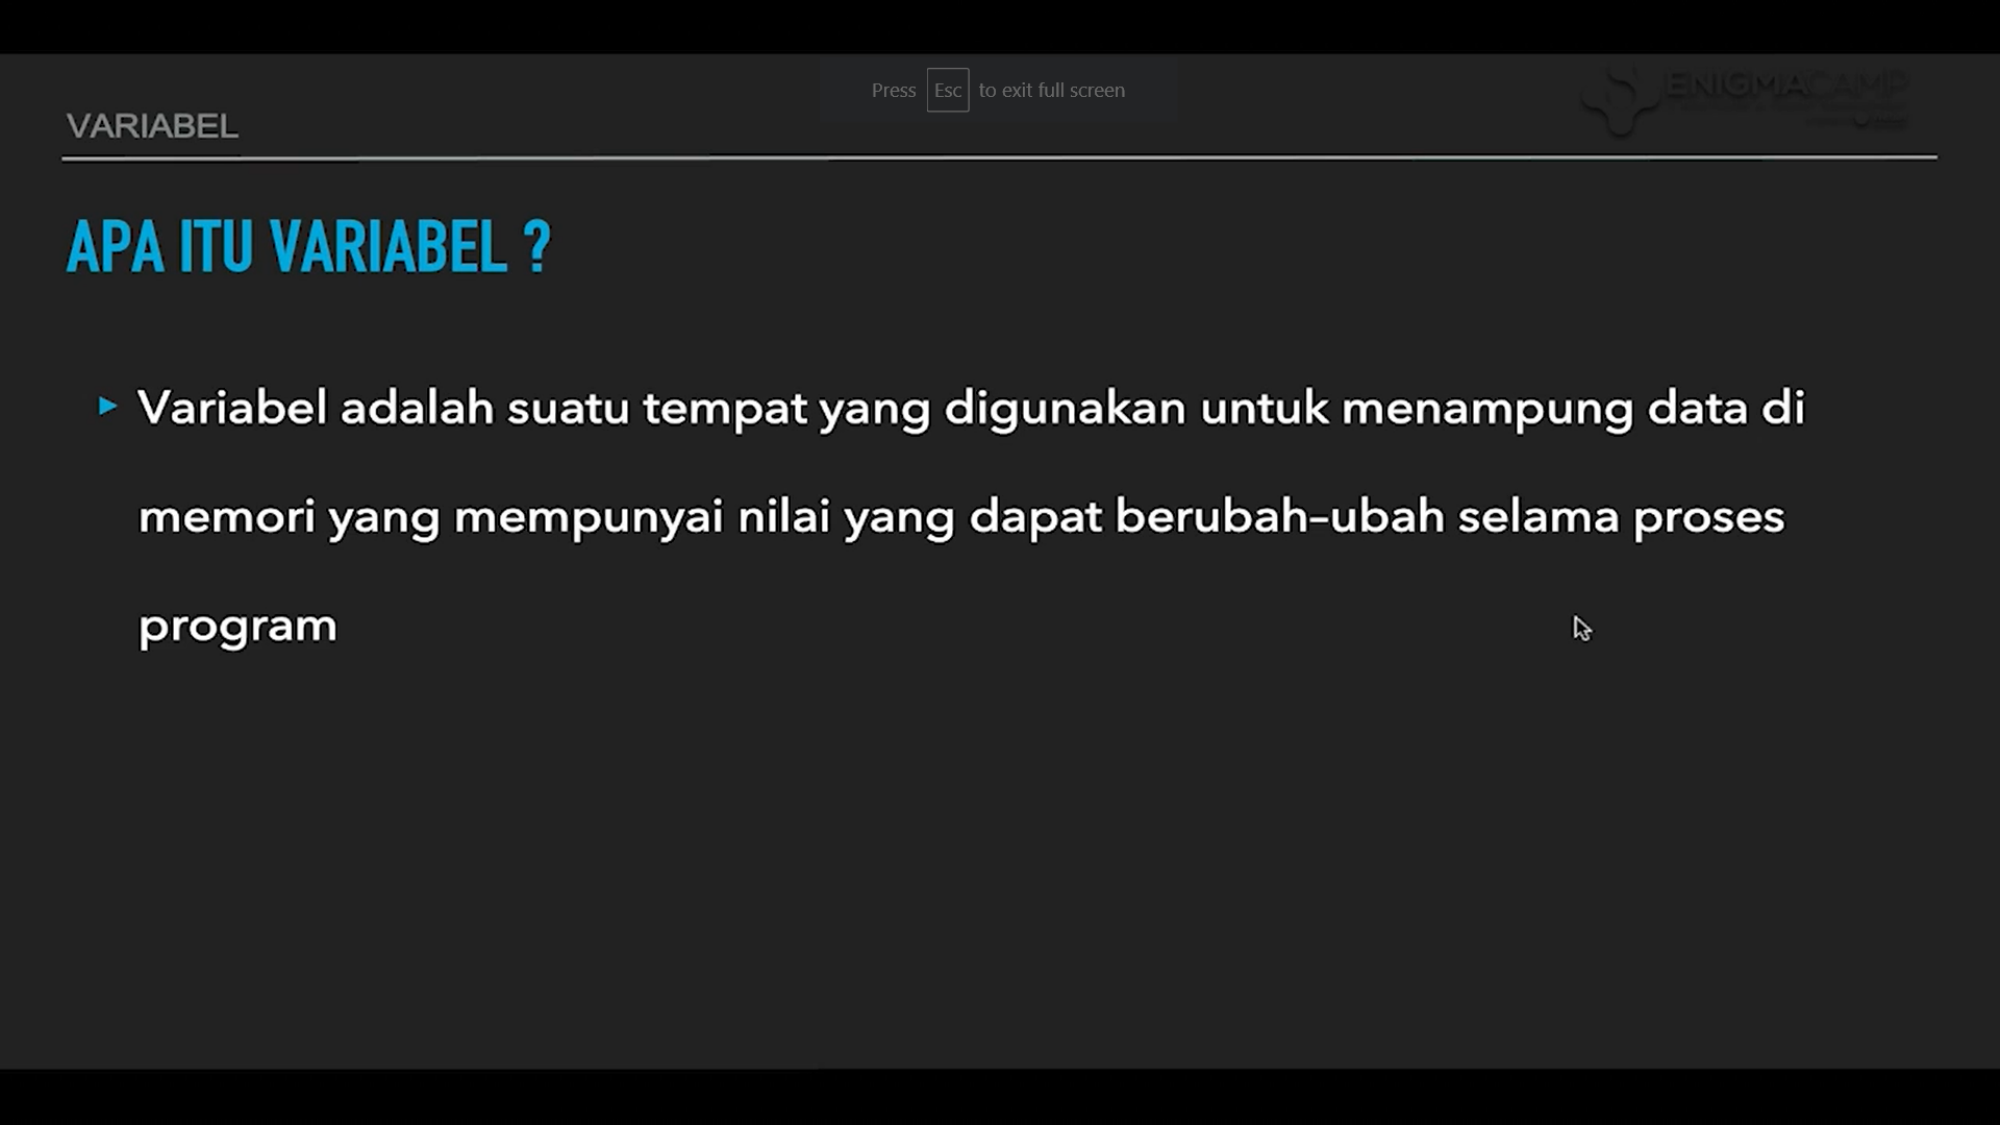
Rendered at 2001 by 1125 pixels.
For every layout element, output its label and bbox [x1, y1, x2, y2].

list [0, 0, 2000, 1125]
